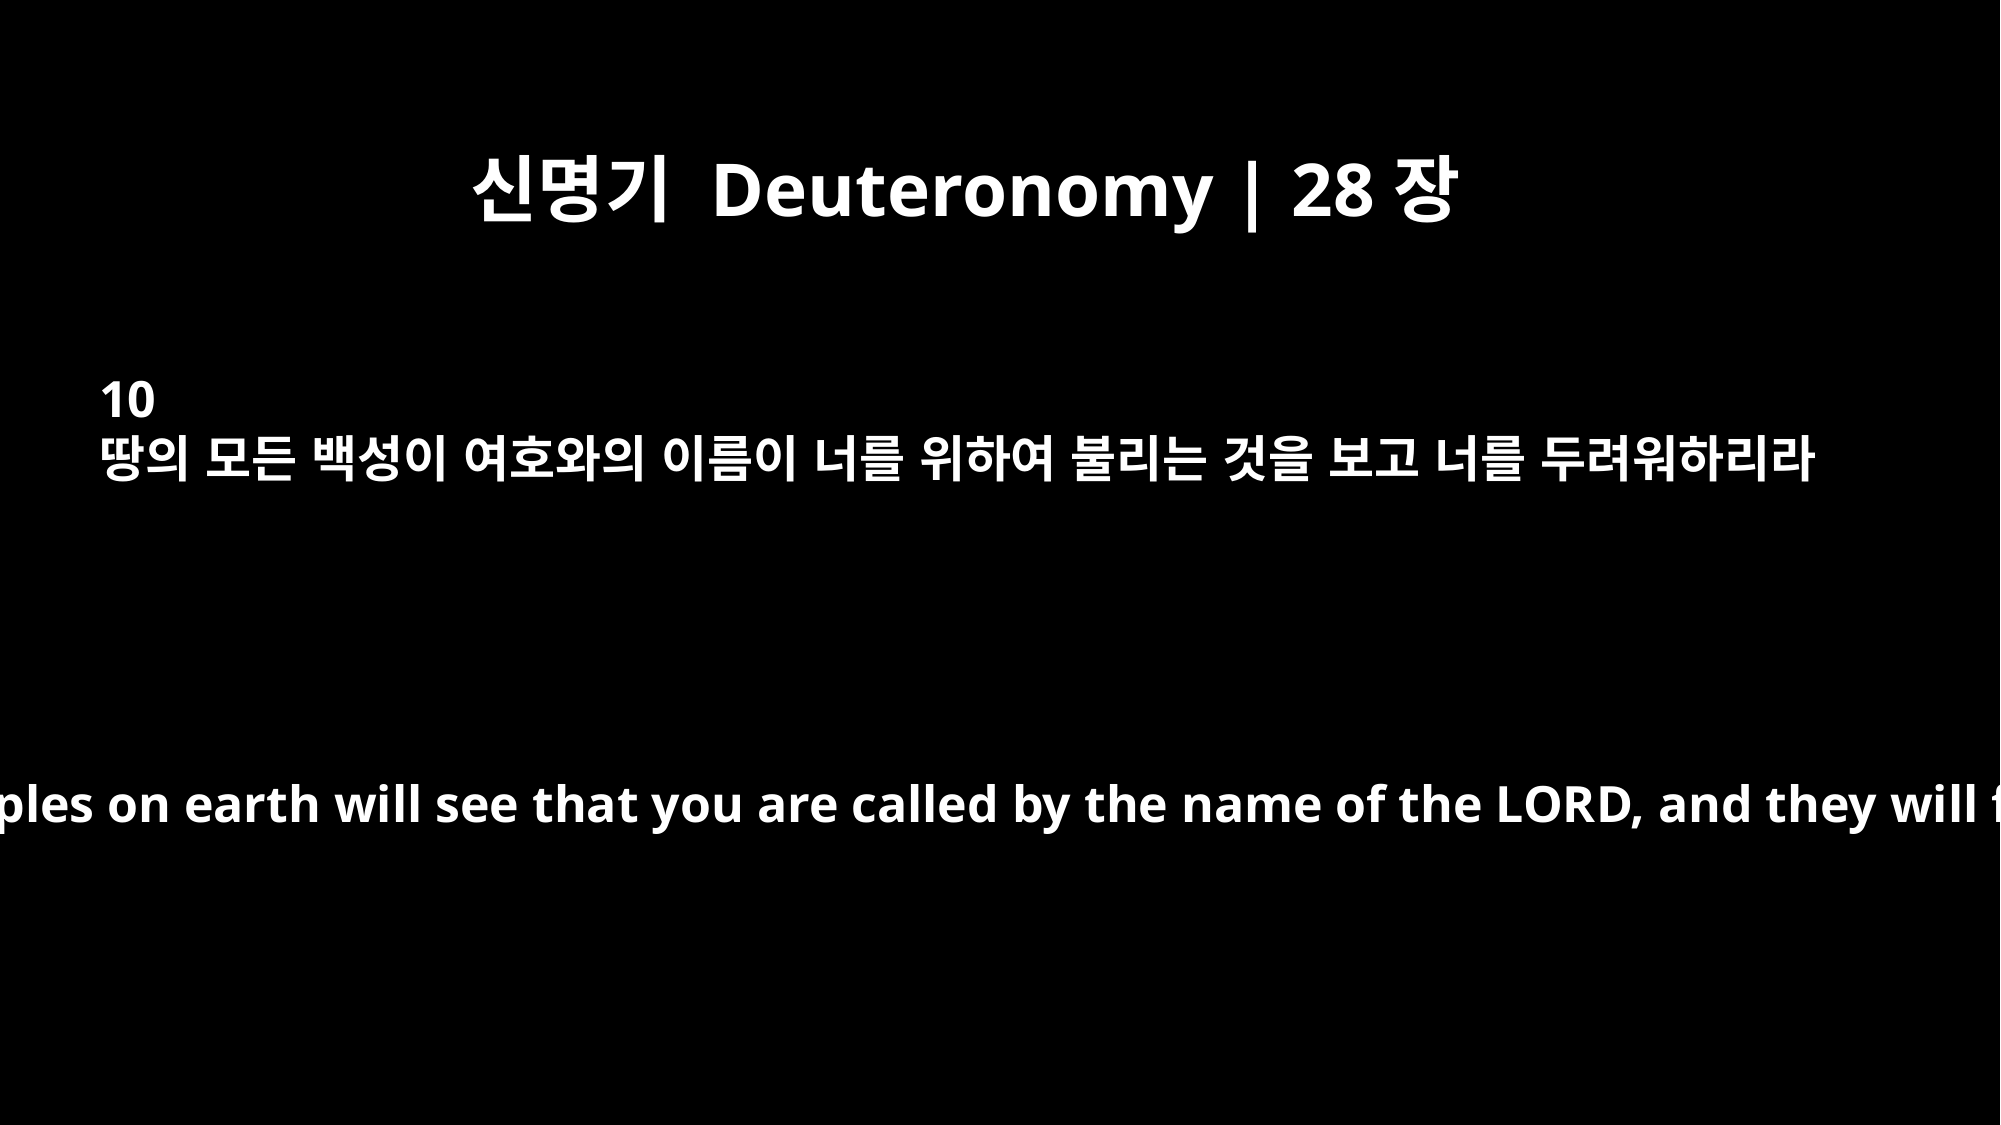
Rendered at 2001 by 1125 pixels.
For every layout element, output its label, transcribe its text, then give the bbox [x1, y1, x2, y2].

text_box 10 땅의 모든 백성이 여호와의 이름이 너를 위하여 불리는 것을 보고 너를 두려워하리라 [84, 359, 1833, 495]
text_box 신명기 Deuteronomy | 28장 [456, 136, 1476, 239]
text_box Then all the peoples on earth will see that you are called by the name of the LORD, and they will fear you. [0, 764, 2000, 840]
